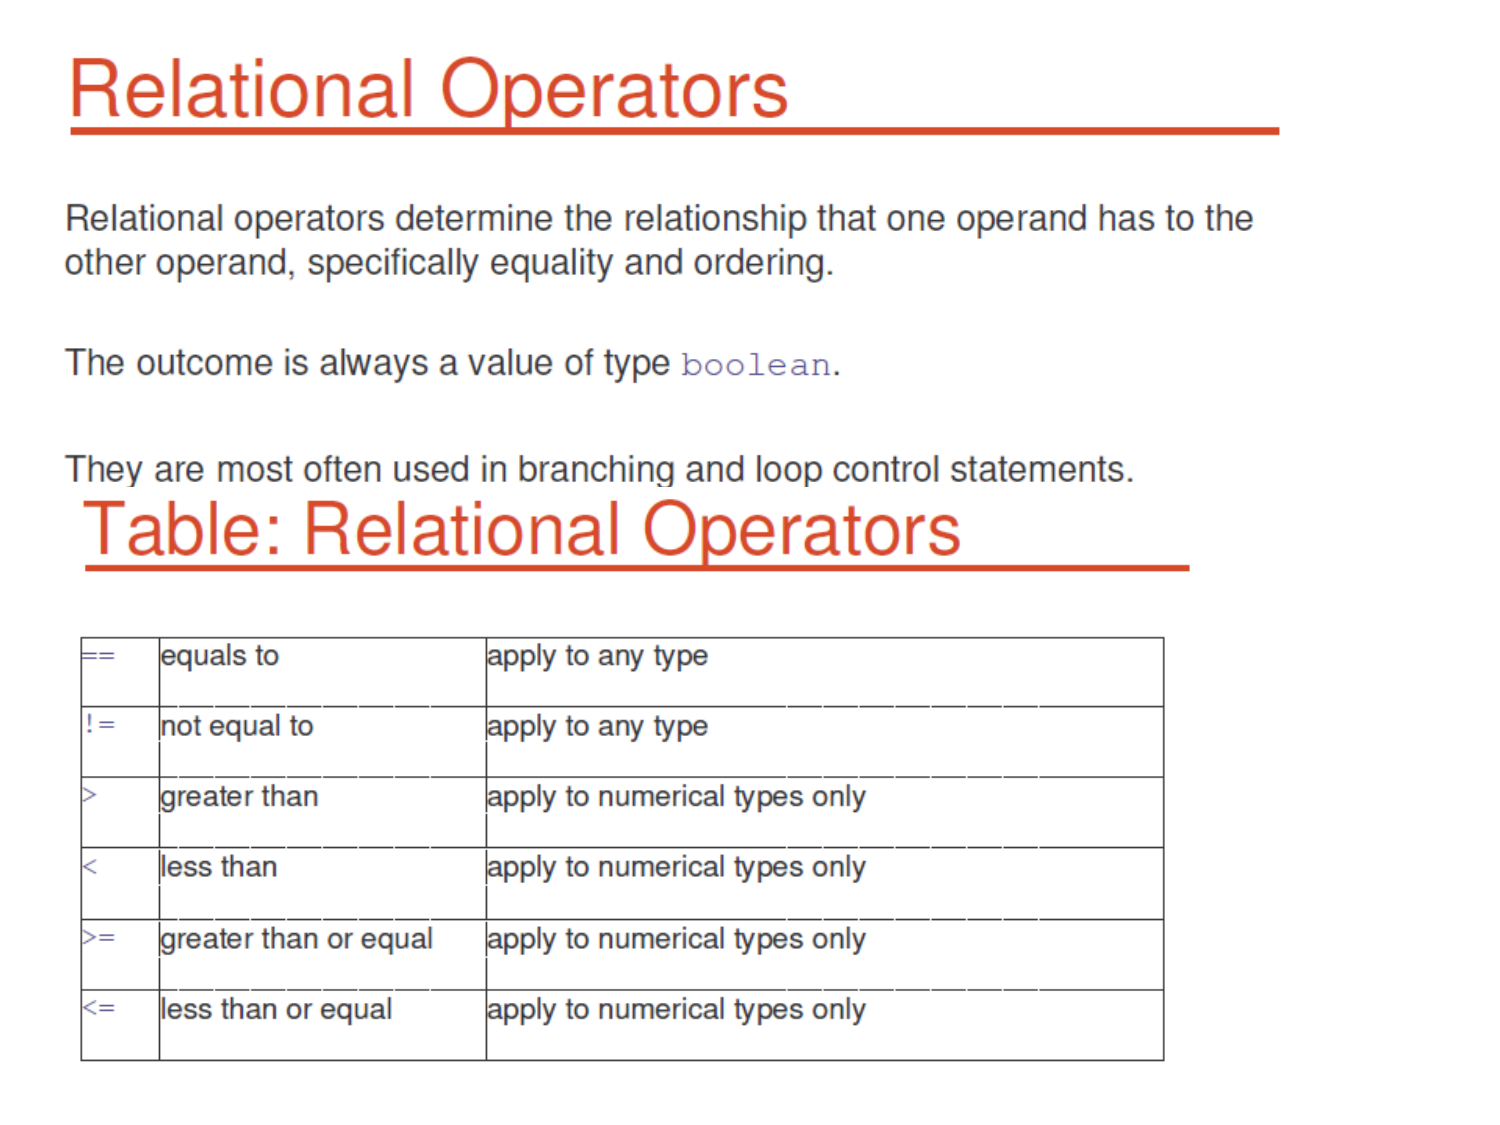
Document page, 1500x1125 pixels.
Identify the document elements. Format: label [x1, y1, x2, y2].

picture [24, 49, 1301, 1074]
